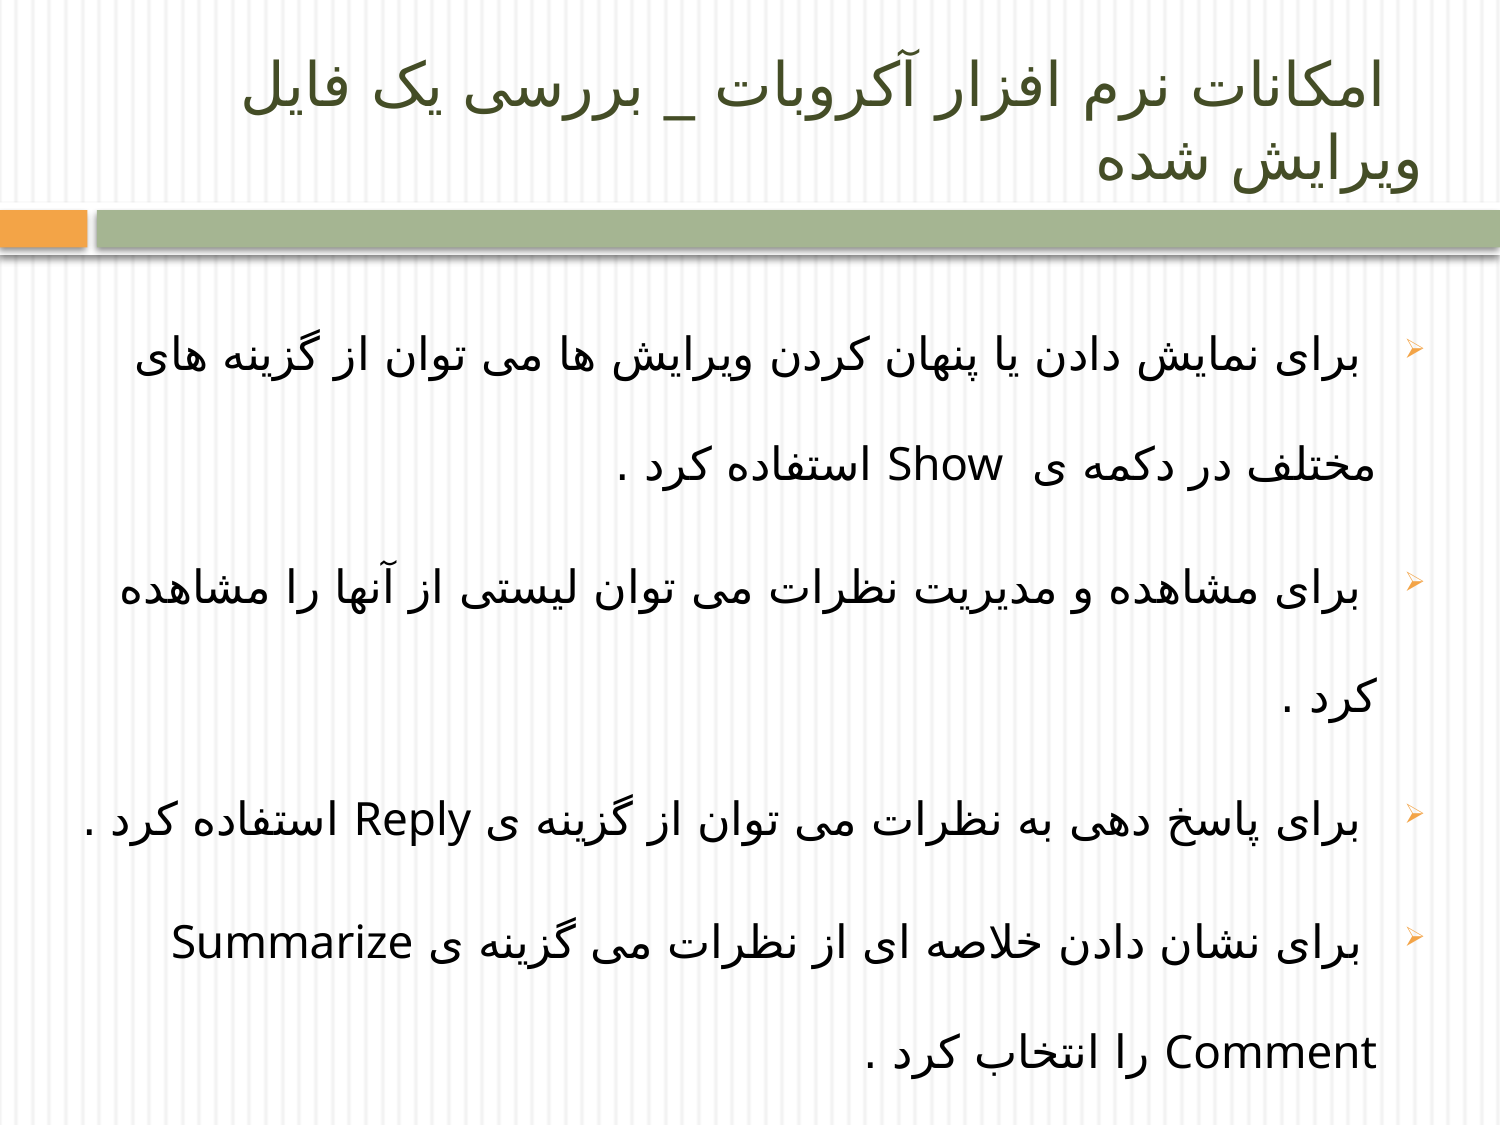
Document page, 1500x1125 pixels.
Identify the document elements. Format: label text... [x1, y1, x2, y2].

list برای نمایش دادن یا پنهان کردن ویرایش ها می توان از گزینه های مختلف در دکمه ی Show استفاده کرد . برای مشاهده و مدیریت نظرات می توان لیستی از آنها را مشاهده کرد . برای پاسخ دهی به نظرات می توان از گزینه ی Reply استفاده کرد . برای نشان دادن خلاصه ای از نظرات می گزینه ی Summarize Comment را انتخاب کرد . [50, 262, 1438, 1088]
title امکانات نرم افزار آکروبات _ بررسی یک فایل ویرایش شده [62, 37, 1438, 200]
